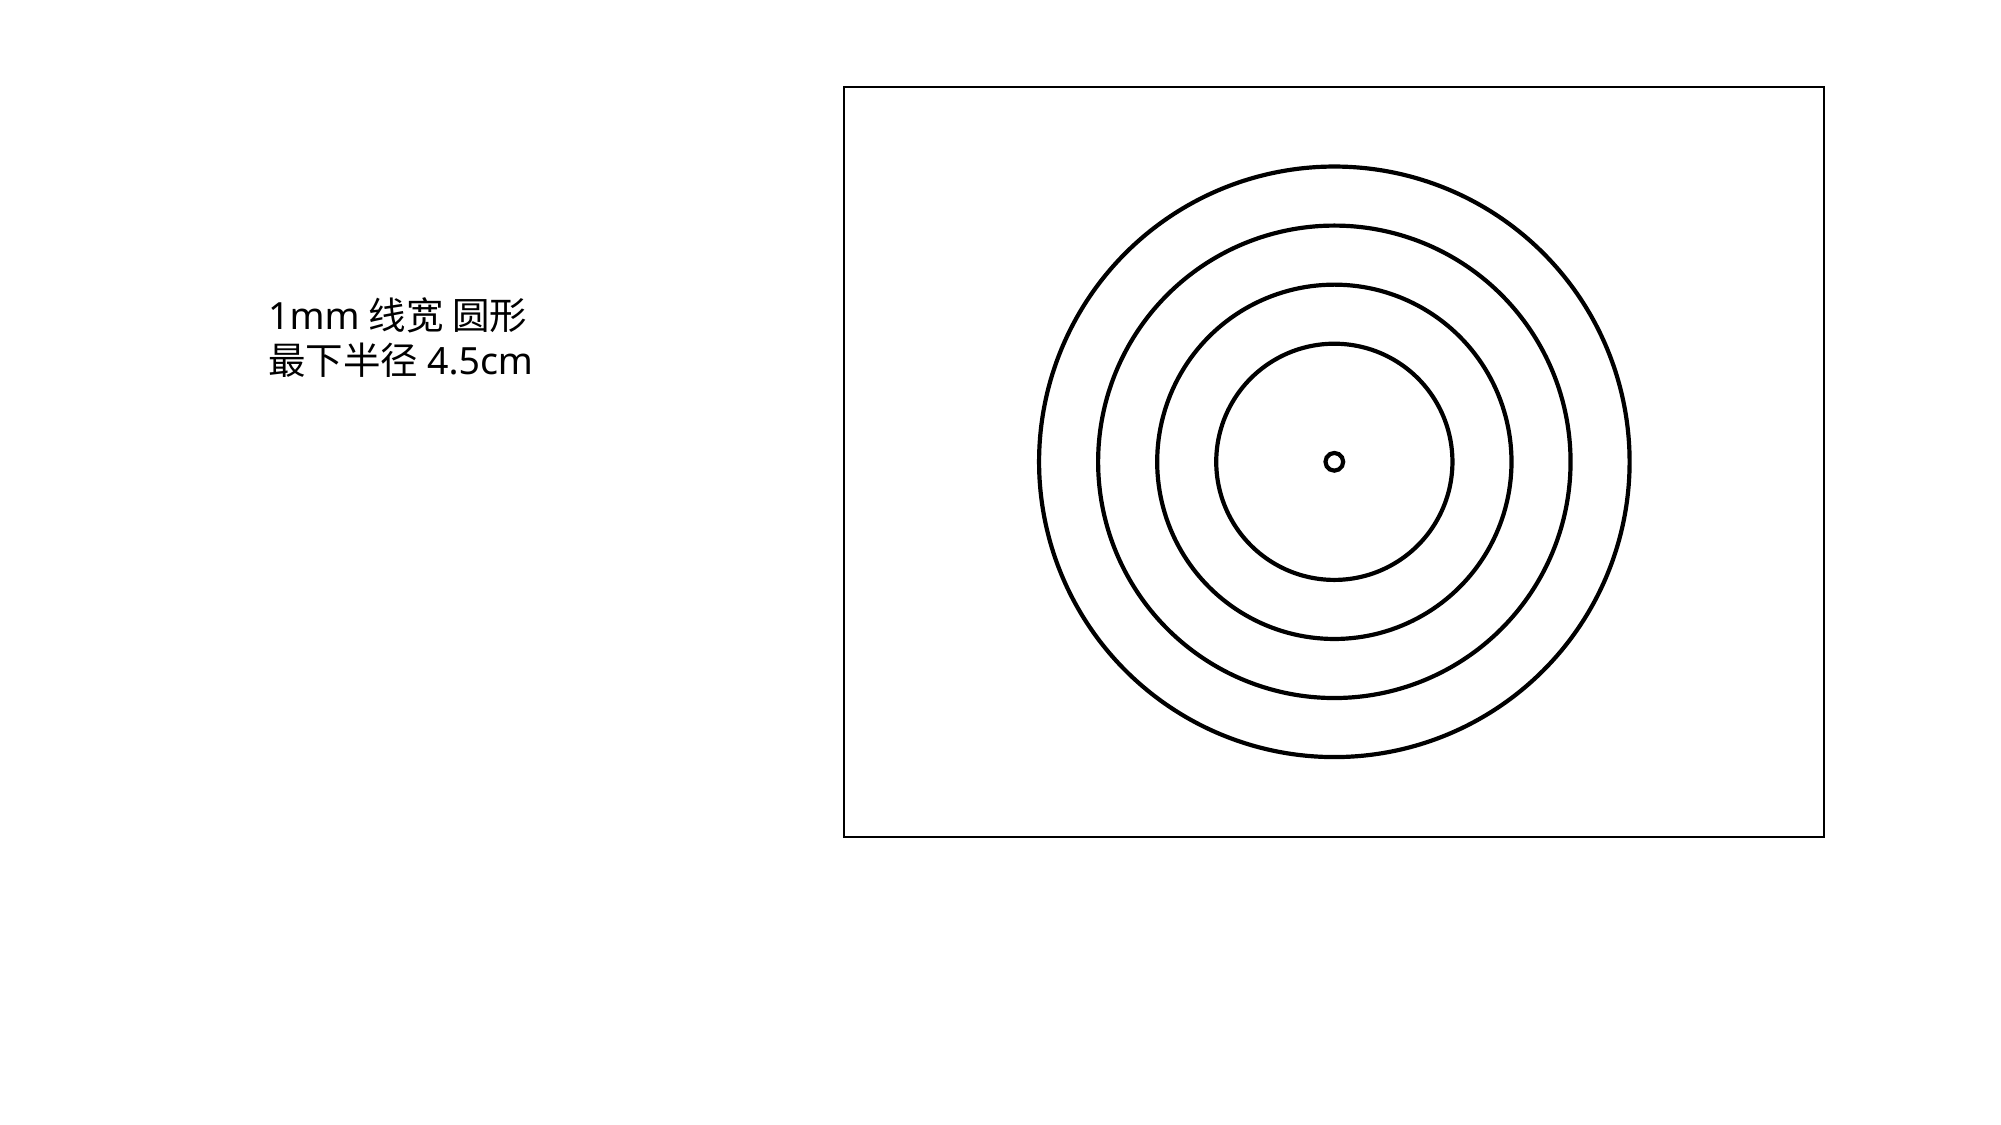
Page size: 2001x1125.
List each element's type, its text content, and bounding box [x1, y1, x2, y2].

text_box 1mm线宽 圆形 最下半径4.5cm [253, 284, 668, 390]
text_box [844, 86, 1825, 837]
